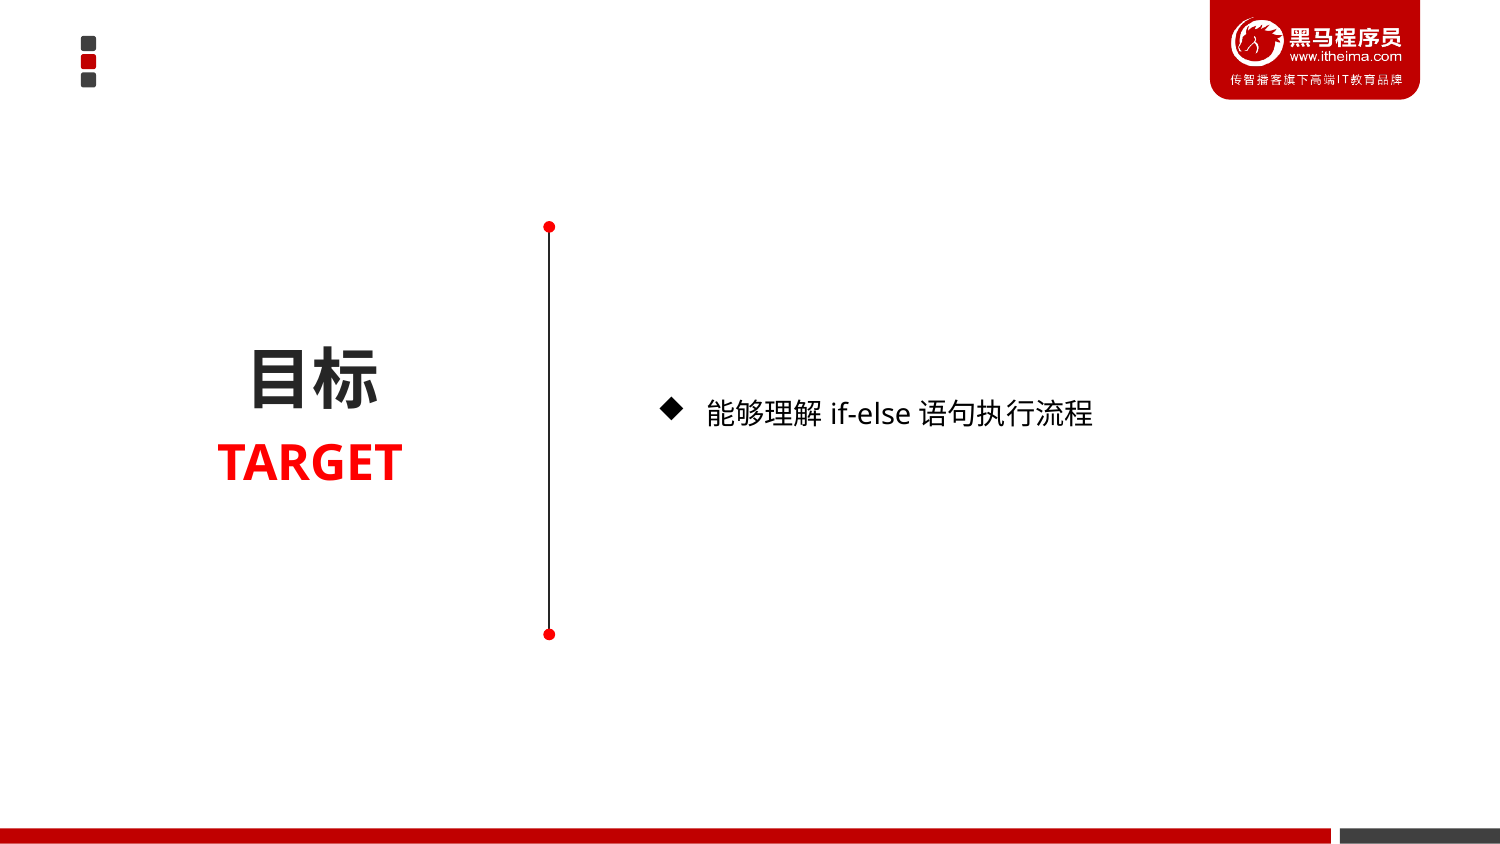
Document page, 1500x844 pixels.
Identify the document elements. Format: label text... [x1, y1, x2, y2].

text_box [541, 219, 558, 234]
text_box 能够理解if-else语句执行流程 [642, 352, 1109, 438]
text_box [541, 628, 558, 643]
text_box TARGET [206, 422, 544, 507]
text_box 目标 [171, 315, 454, 449]
picture [1212, 8, 1421, 94]
